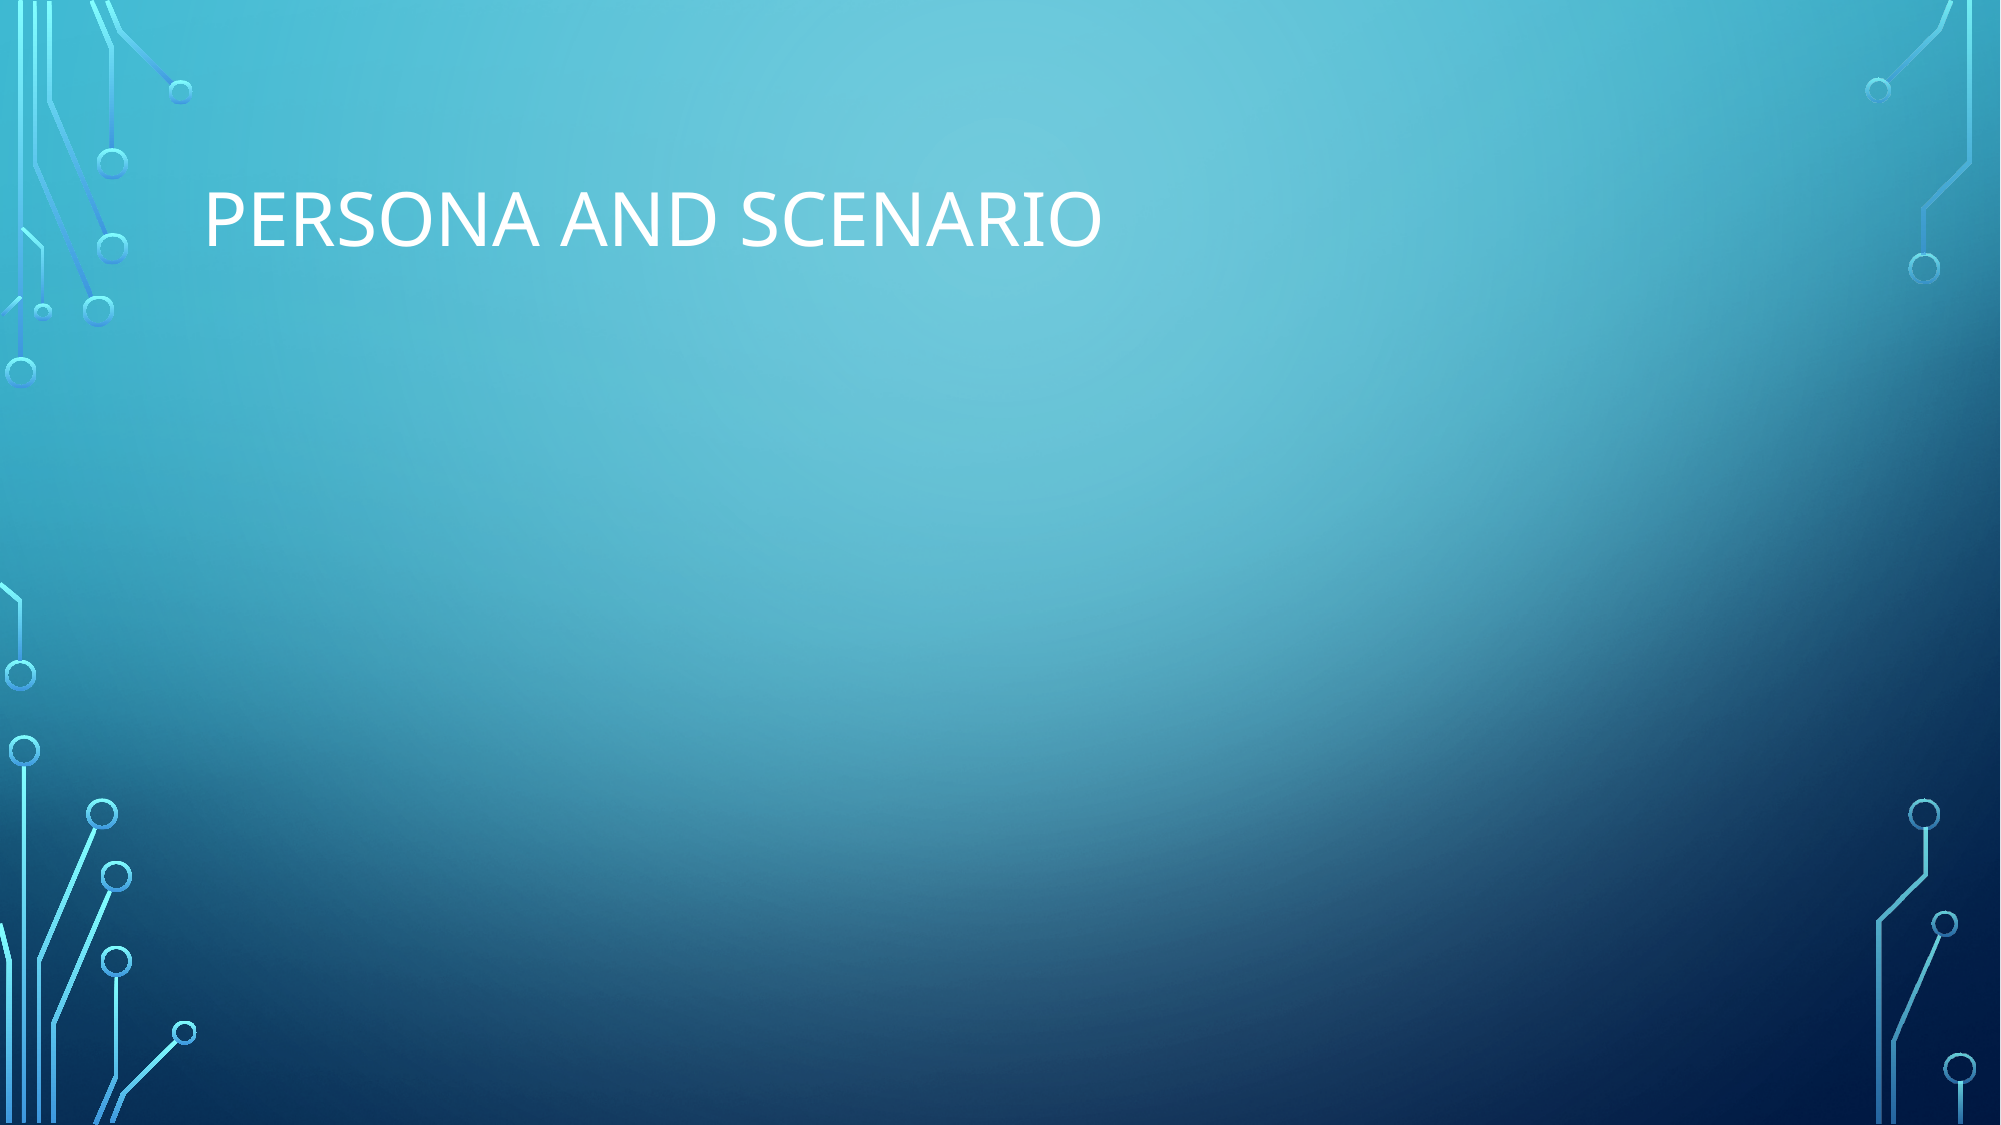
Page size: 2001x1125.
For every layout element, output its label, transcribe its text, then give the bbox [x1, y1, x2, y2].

title Persona and scenario [187, 101, 1813, 344]
